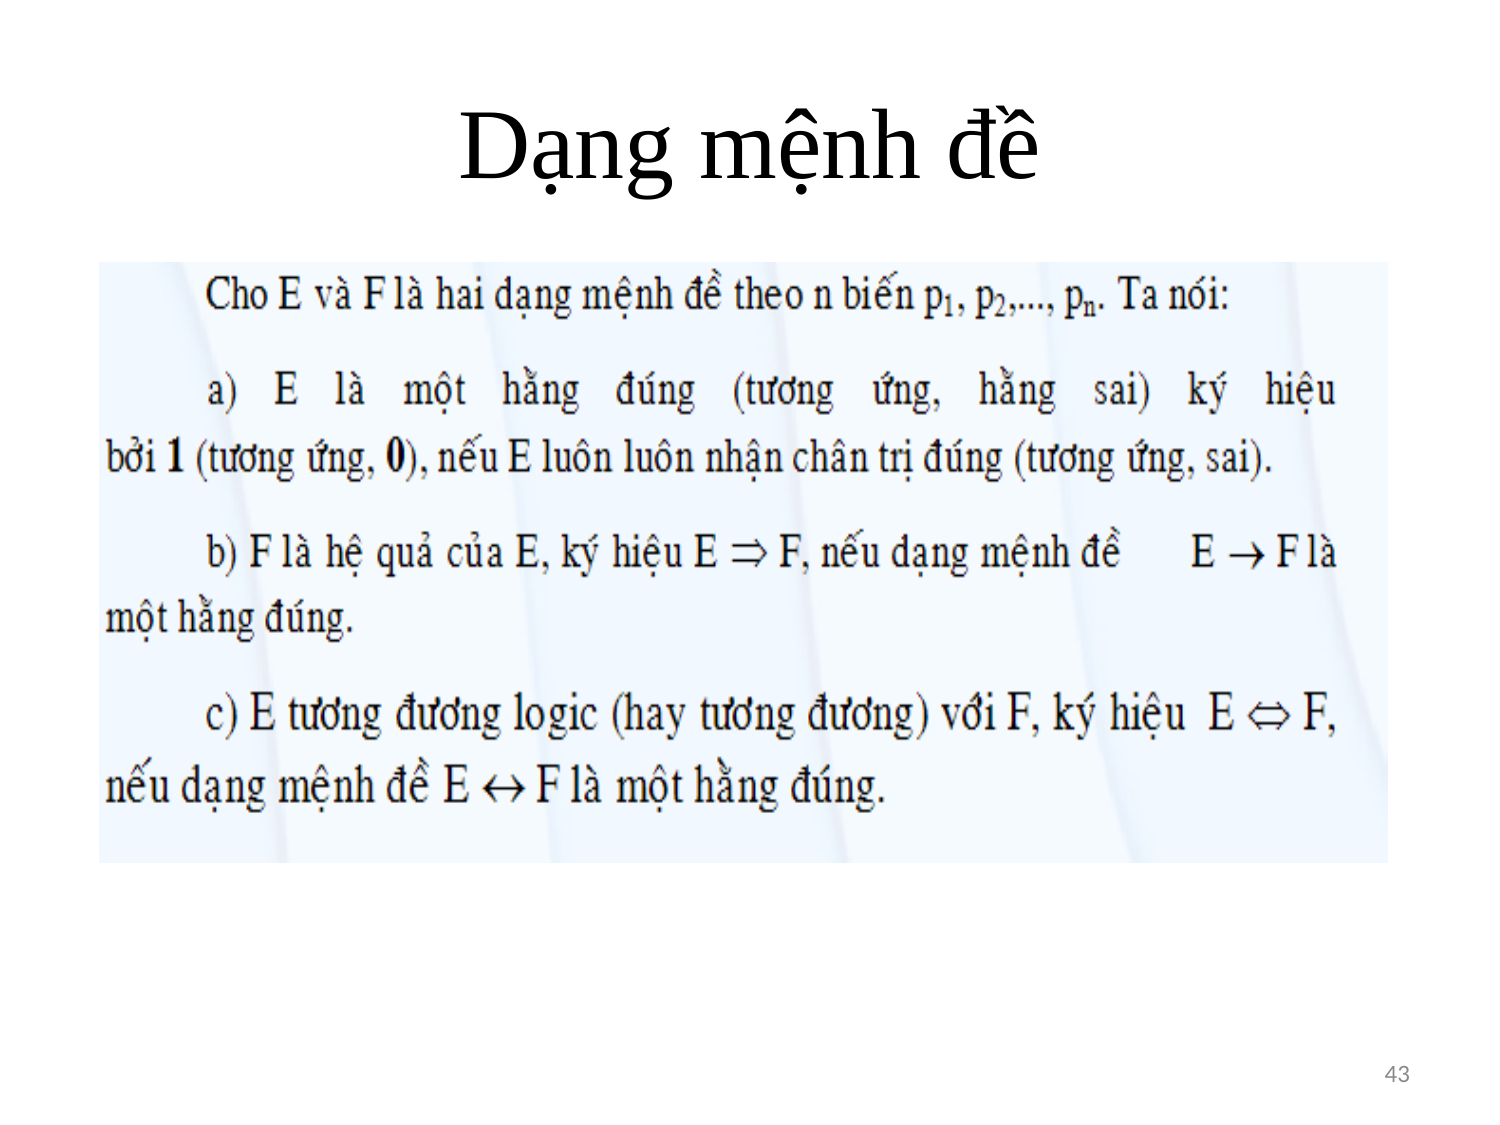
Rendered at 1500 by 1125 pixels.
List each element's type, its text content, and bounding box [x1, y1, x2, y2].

picture [99, 262, 1388, 863]
slide_number 43 [1074, 1042, 1425, 1103]
title Dạng mệnh đề [74, 44, 1426, 233]
